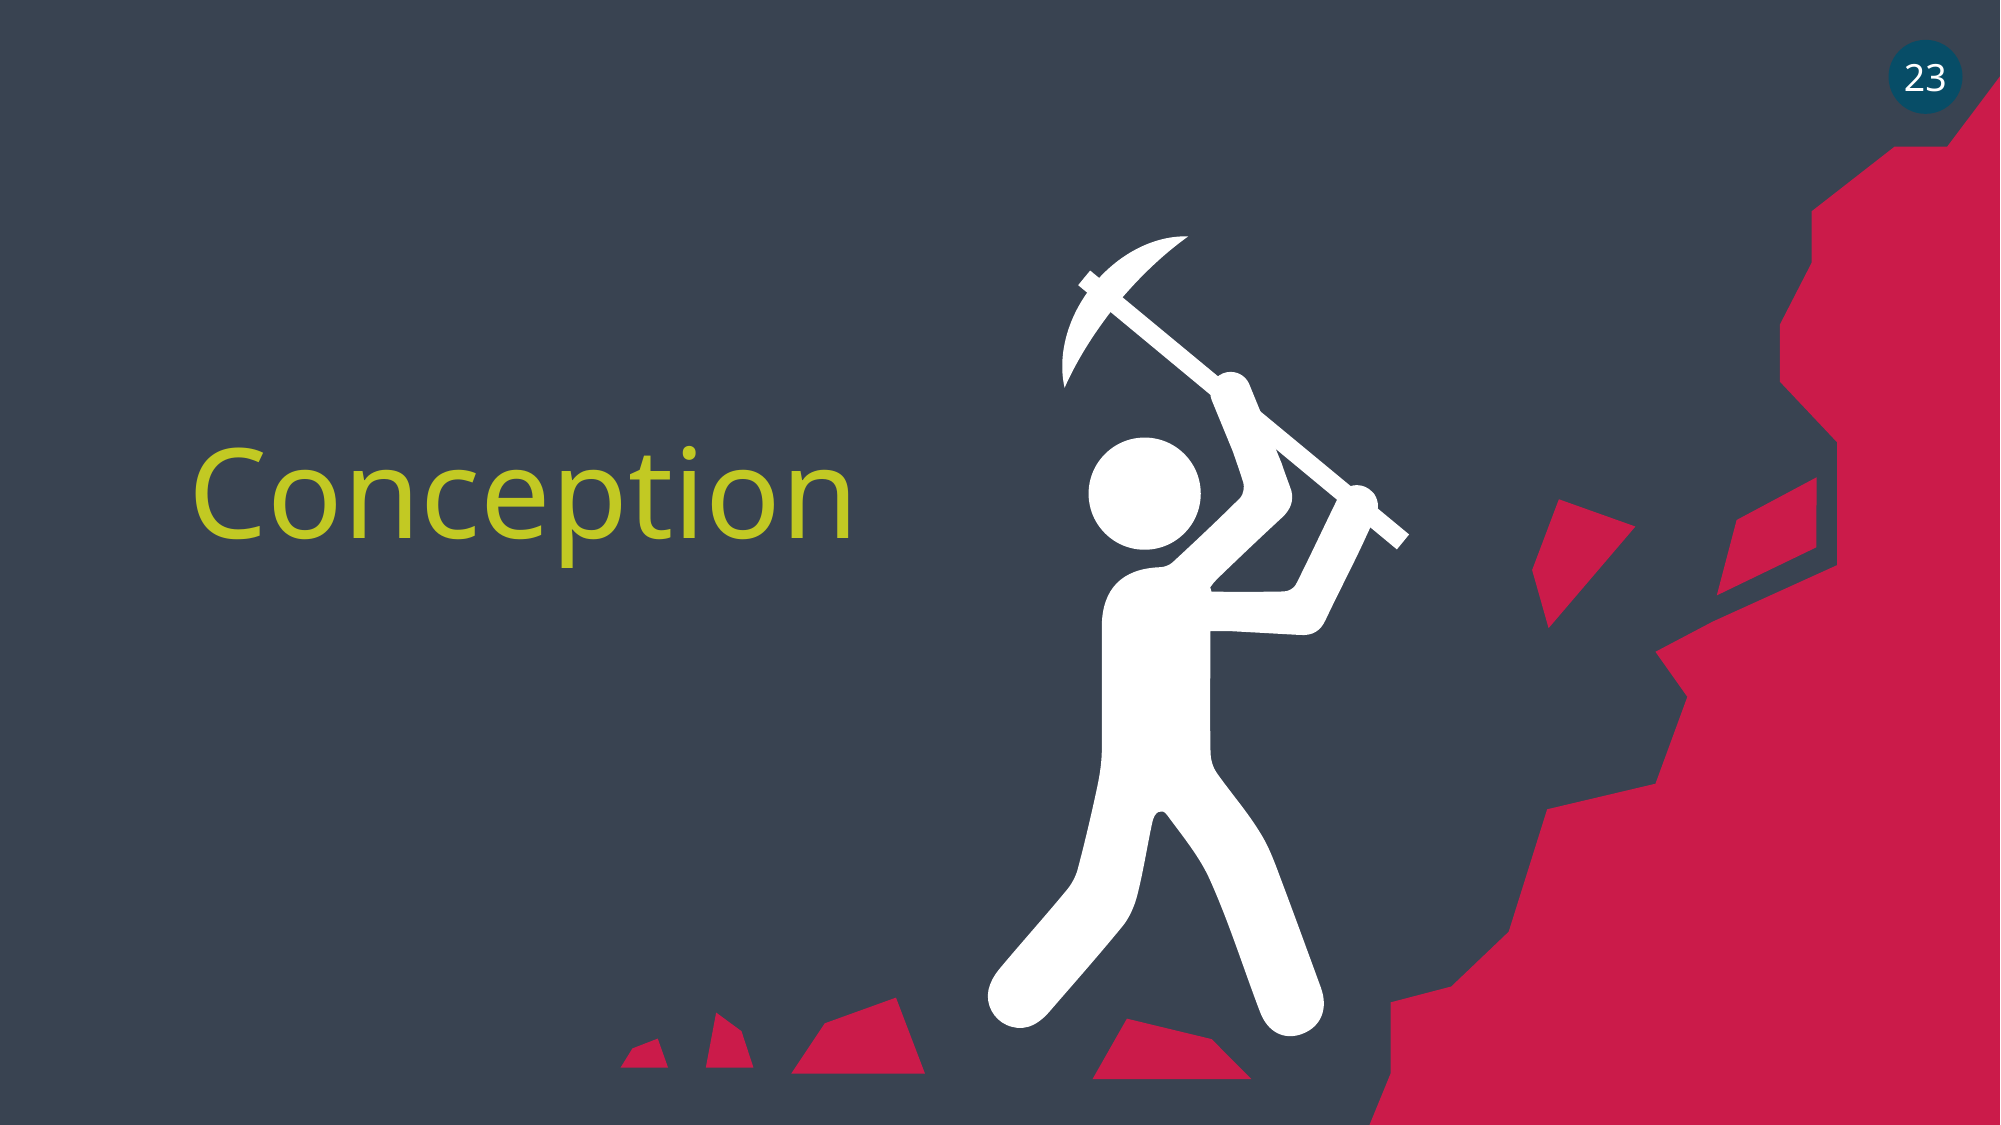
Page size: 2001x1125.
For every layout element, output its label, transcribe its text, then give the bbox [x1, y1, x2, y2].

text_box [1531, 497, 1638, 631]
text_box [1715, 475, 1818, 598]
text_box [1369, 76, 2000, 1125]
text_box 23 [1887, 38, 1964, 115]
text_box [704, 1010, 755, 1069]
text_box [1090, 1041, 1254, 1081]
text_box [985, 235, 1410, 1041]
text_box Conception [0, 405, 985, 571]
text_box [618, 1037, 670, 1069]
text_box [789, 996, 927, 1075]
